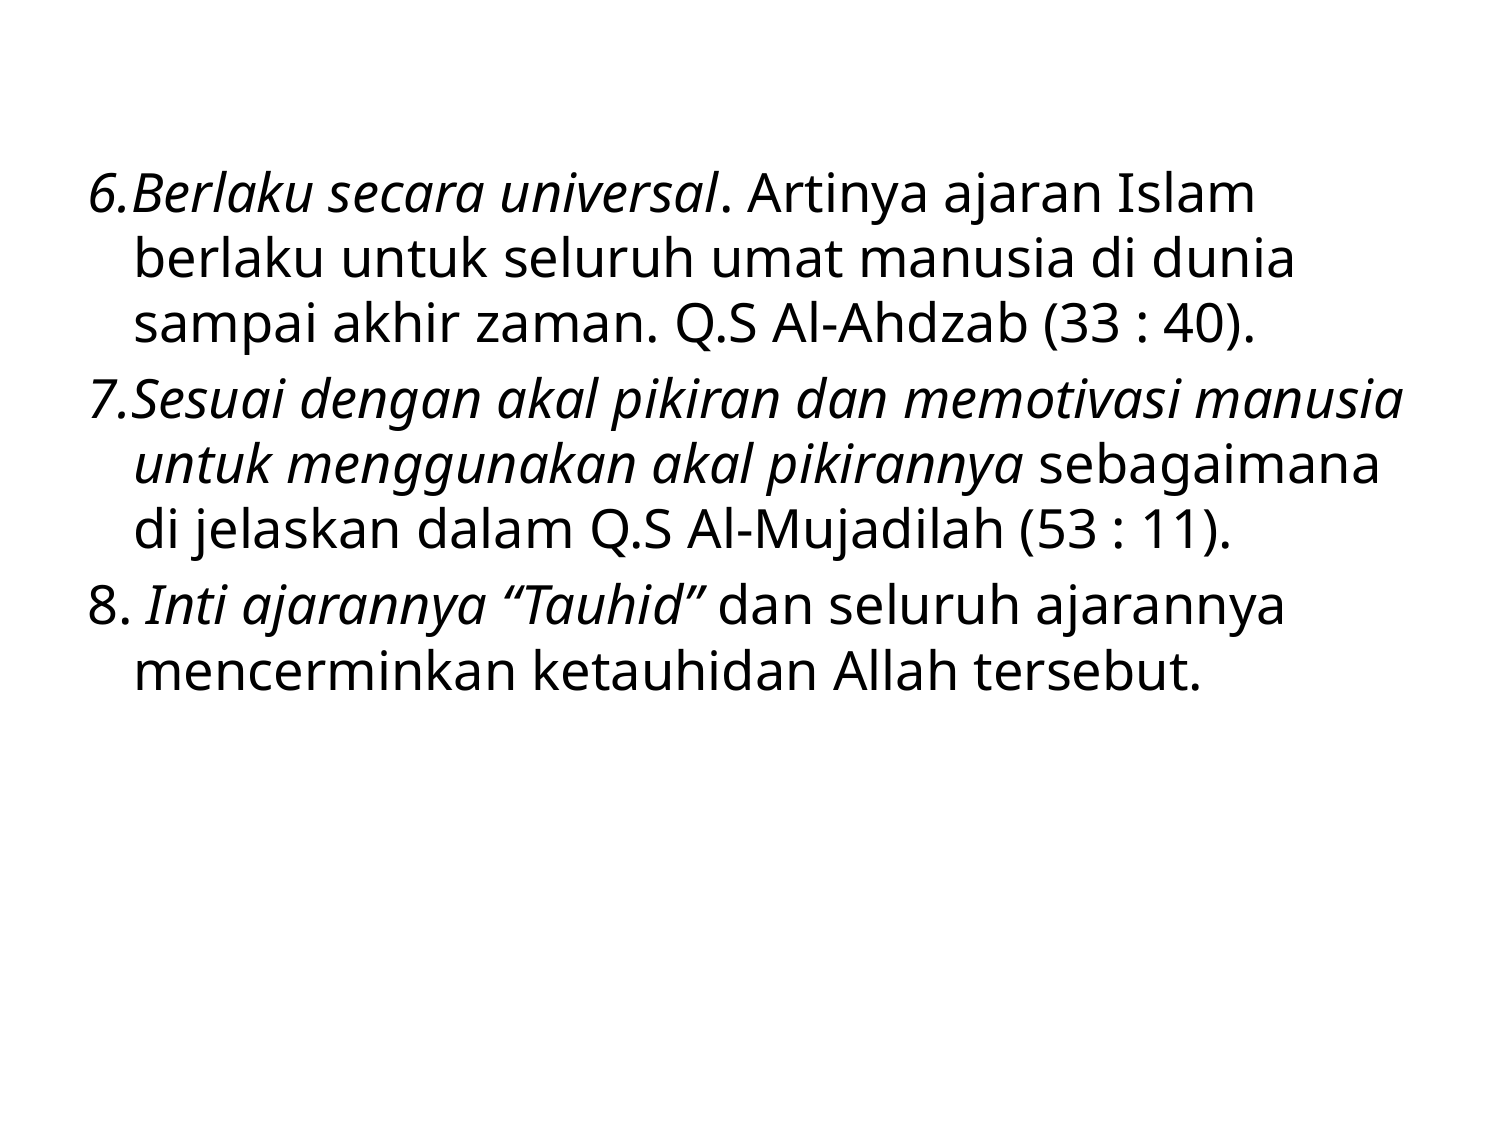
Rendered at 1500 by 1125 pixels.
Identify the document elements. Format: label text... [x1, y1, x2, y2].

list 6.Berlaku secara universal. Artinya ajaran Islam berlaku untuk seluruh umat manusia di dunia sampai akhir zaman. Q.S Al-Ahdzab (33 : 40). 7.Sesuai dengan akal pikiran dan memotivasi manusia untuk menggunakan akal pikirannya sebagaimana di jelaskan dalam Q.S Al-Mujadilah (53 : 11). 8. Inti ajarannya “Tauhid” dan seluruh ajarannya mencerminkan ketauhidan Allah tersebut. [75, 152, 1425, 1005]
